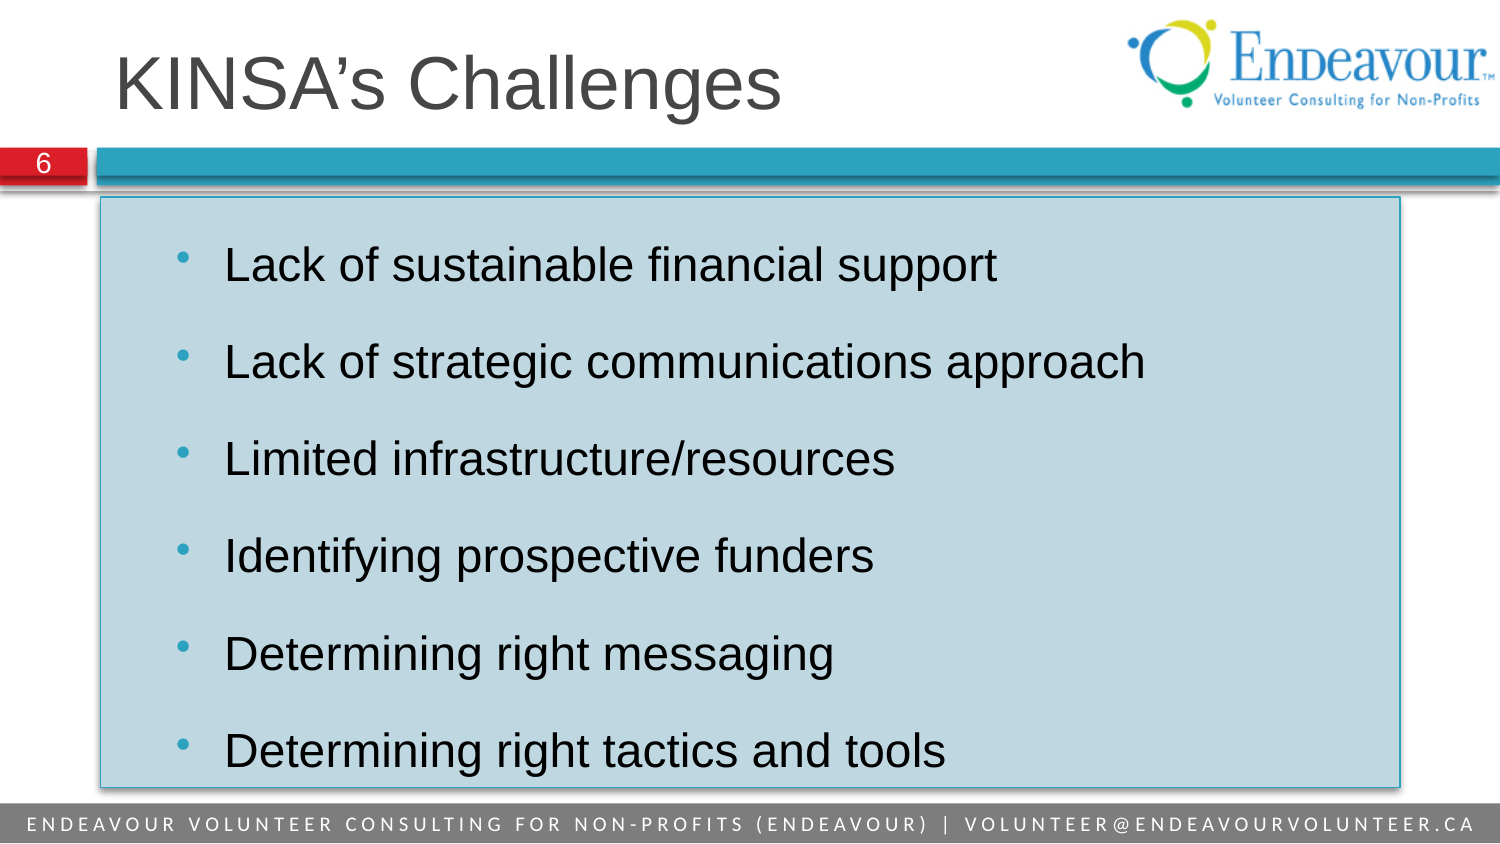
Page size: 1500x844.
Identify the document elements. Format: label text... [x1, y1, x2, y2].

title KINSA’s Challenges [99, 9, 1125, 150]
list Lack of sustainable financial support Lack of strategic communications approach Limited infrastructure/resources Identifying prospective funders Determining right messaging Determining right tactics and tools [100, 196, 1401, 788]
picture [1125, 17, 1500, 112]
